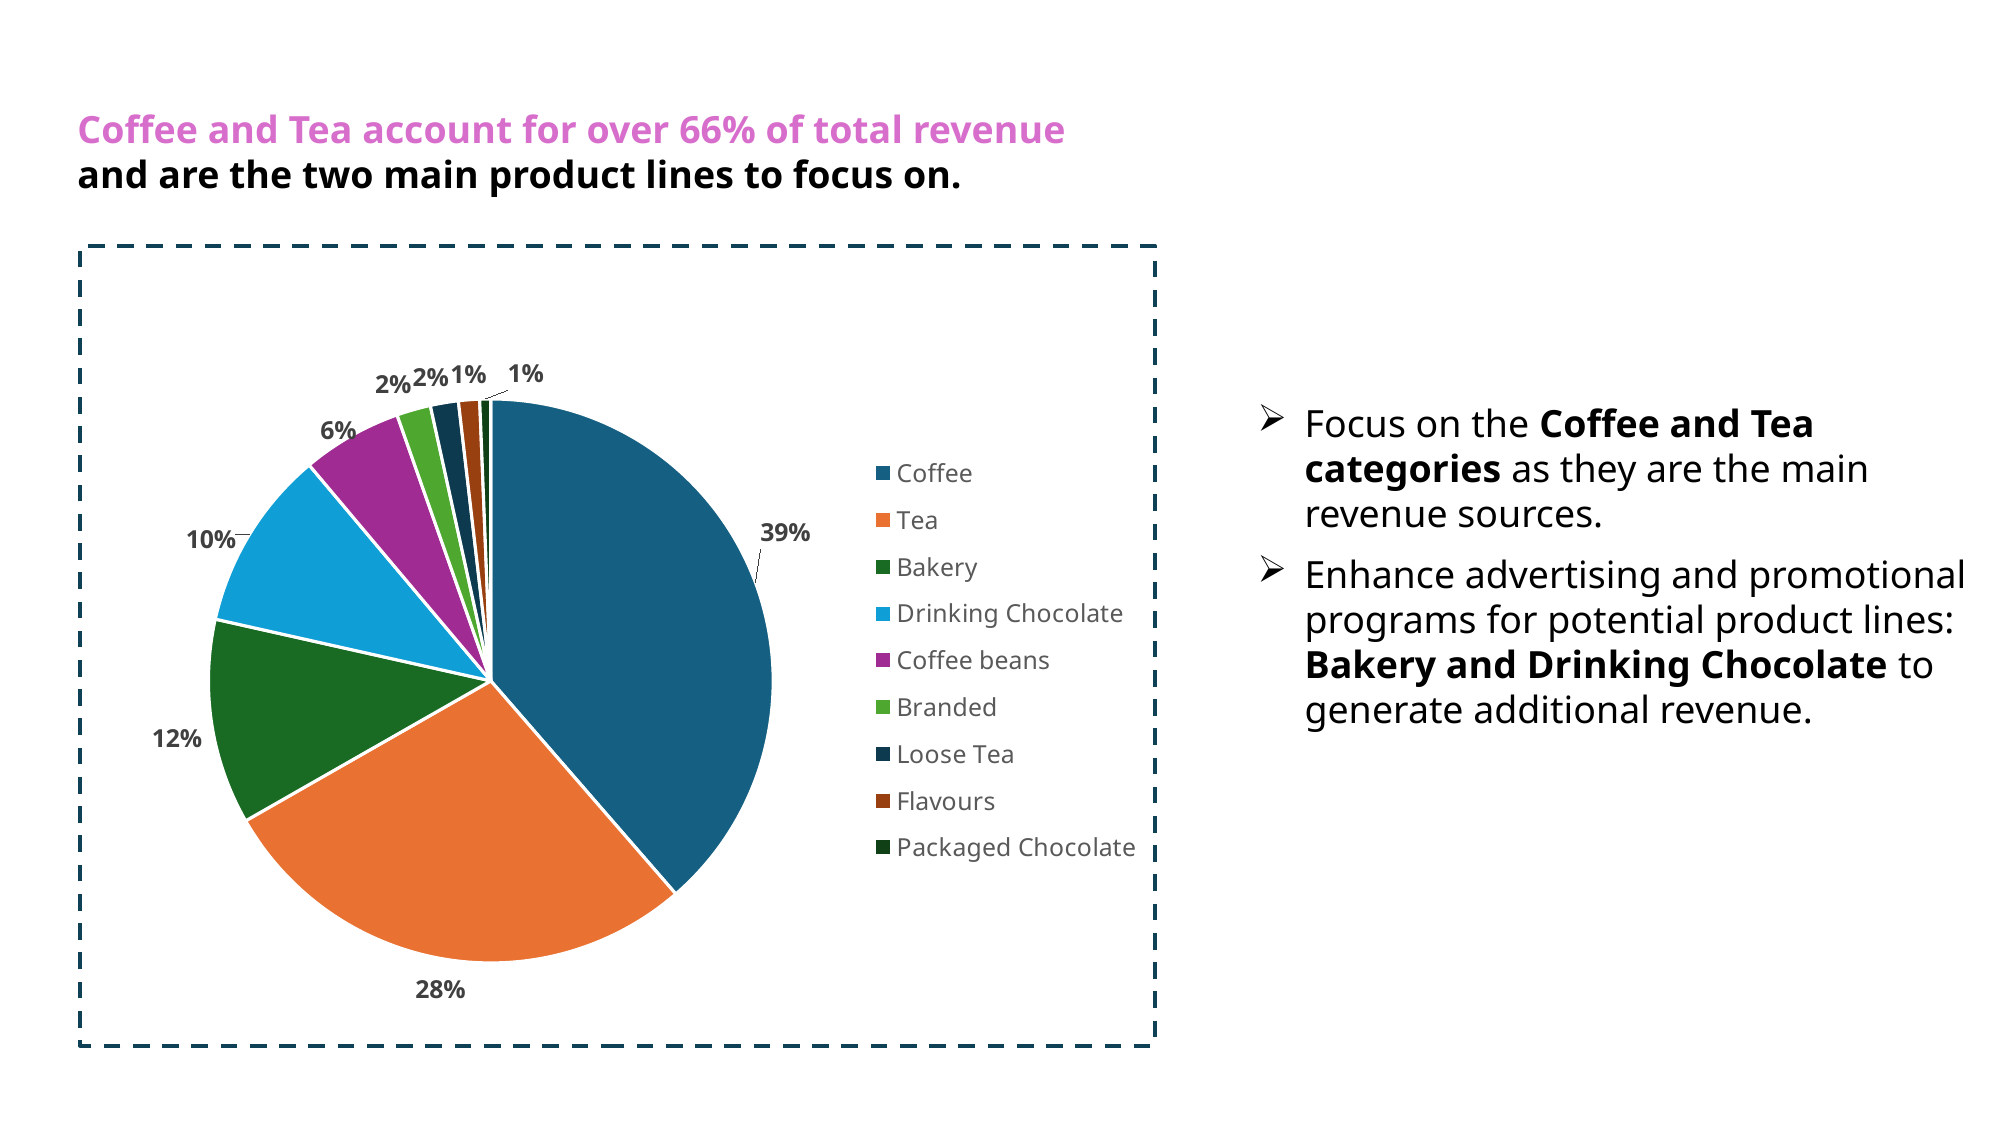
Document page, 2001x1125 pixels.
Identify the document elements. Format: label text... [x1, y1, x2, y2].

text_box Coffee and Tea account for over 66% of total revenue and are the two main product lines to focus on. [62, 98, 1157, 204]
text_box Focus on the Coffee and Tea categories as they are the main revenue sources. [1242, 393, 2000, 543]
chart [77, 243, 1158, 1049]
text_box Enhance advertising and promotional programs for potential product lines: Bakery and Drinking Chocolate to generate additional revenue. [1242, 543, 1983, 739]
